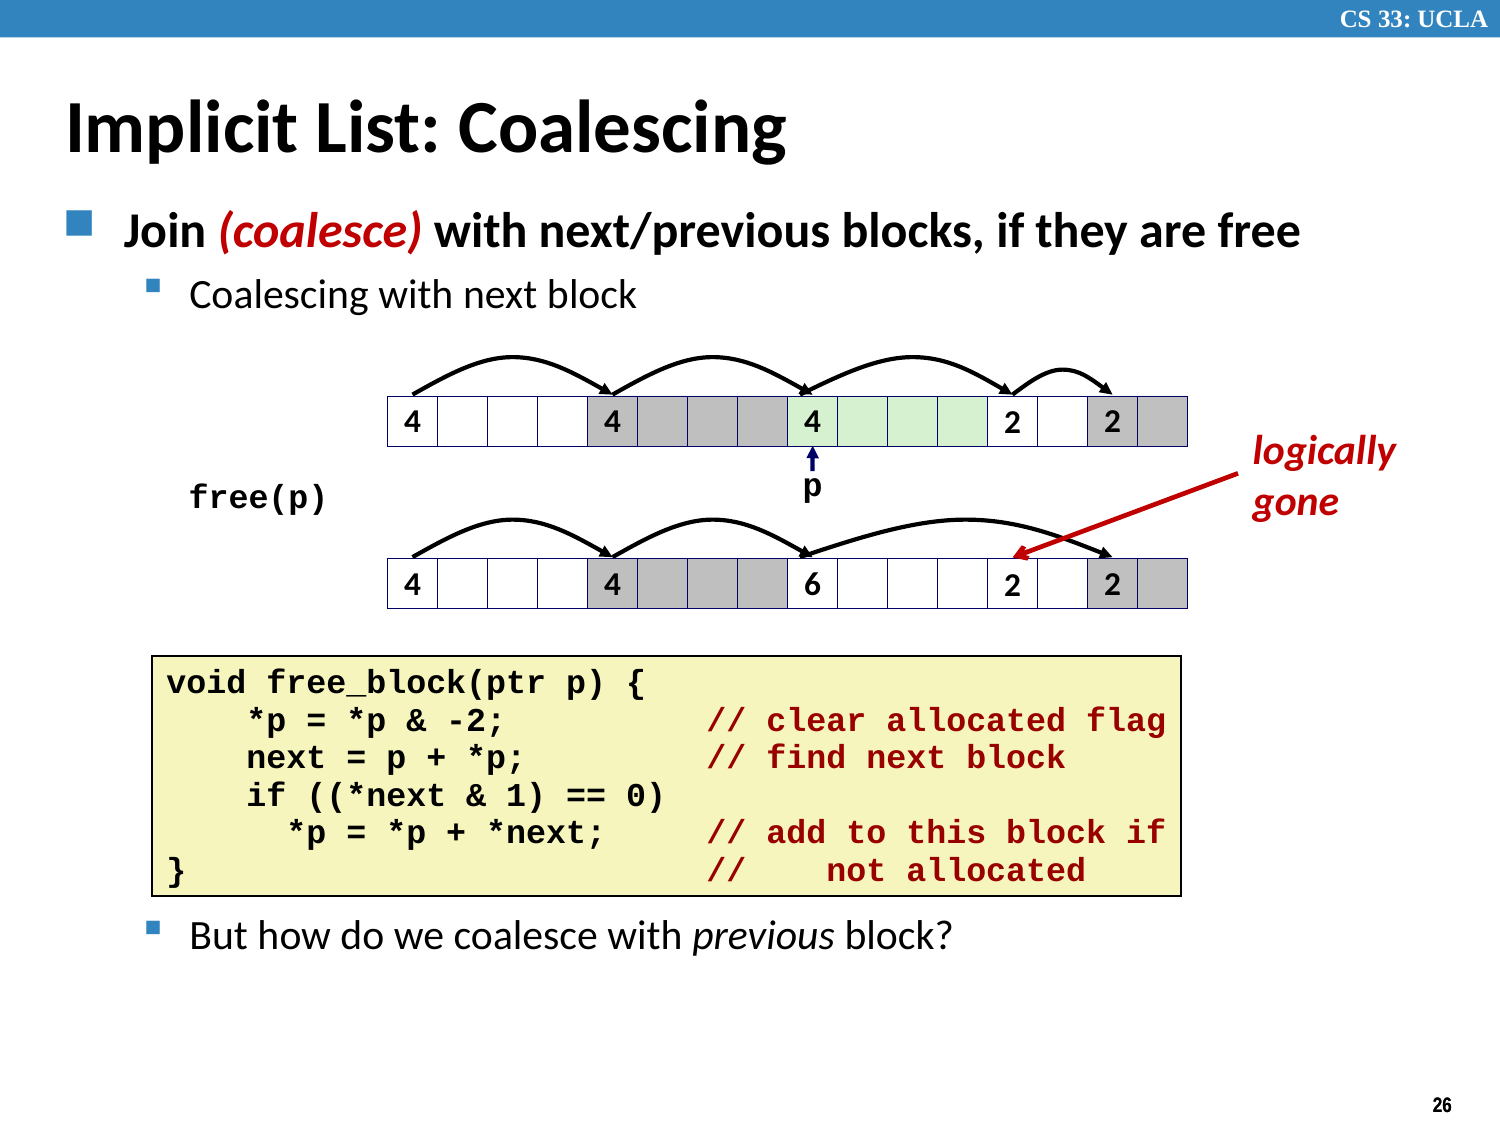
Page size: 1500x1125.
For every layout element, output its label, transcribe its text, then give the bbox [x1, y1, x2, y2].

text_box [437, 558, 487, 609]
text_box [324, 485, 1388, 699]
text_box [937, 558, 987, 609]
text_box [537, 558, 587, 609]
text_box [806, 445, 819, 472]
text_box [637, 395, 687, 446]
text_box 4 [588, 395, 637, 446]
text_box [1037, 566, 1088, 609]
text_box void free_block(ptr p) { *p = *p & -2; // clear allocated flag next = p + *p; // find next block if ((*next & 1) == 0) *p = *p + *next; // add to this block if } // not allocated [151, 655, 1182, 897]
text_box [487, 558, 537, 609]
text_box [412, 519, 613, 558]
text_box [887, 558, 937, 609]
text_box [937, 395, 987, 446]
text_box [799, 357, 1013, 395]
text_box 4 [387, 558, 437, 609]
text_box logically gone [1237, 415, 1412, 531]
text_box [1137, 566, 1188, 609]
text_box 2 [989, 395, 1036, 450]
text_box free(p) [173, 471, 344, 524]
text_box [838, 395, 887, 446]
text_box [613, 519, 810, 558]
text_box [799, 519, 1007, 558]
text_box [1012, 473, 1238, 558]
text_box [412, 357, 613, 395]
text_box [487, 395, 537, 446]
text_box 4 [587, 558, 637, 609]
text_box 2 [1087, 395, 1137, 446]
text_box [737, 558, 787, 609]
text_box 4 [787, 395, 838, 446]
text_box 6 [787, 558, 838, 609]
list Join (coalesce) with next/previous blocks, if they are free Coalescing with next block But how do we coalesce with previous block? [52, 199, 1416, 1101]
text_box [1037, 395, 1087, 446]
text_box [1137, 395, 1188, 446]
text_box [613, 357, 809, 395]
text_box [687, 558, 737, 609]
text_box [176, 426, 812, 485]
text_box 2 [1088, 566, 1137, 609]
title Implicit List: Coalescing [49, 74, 1161, 170]
text_box [537, 395, 588, 446]
text_box [1012, 369, 1113, 395]
text_box [687, 395, 737, 446]
text_box 4 [387, 395, 437, 446]
text_box [814, 426, 1237, 485]
text_box [887, 395, 937, 446]
text_box p [787, 458, 838, 512]
text_box [838, 558, 887, 609]
text_box [637, 558, 687, 609]
text_box [737, 395, 787, 446]
text_box [437, 395, 487, 446]
text_box 2 [989, 558, 1036, 612]
